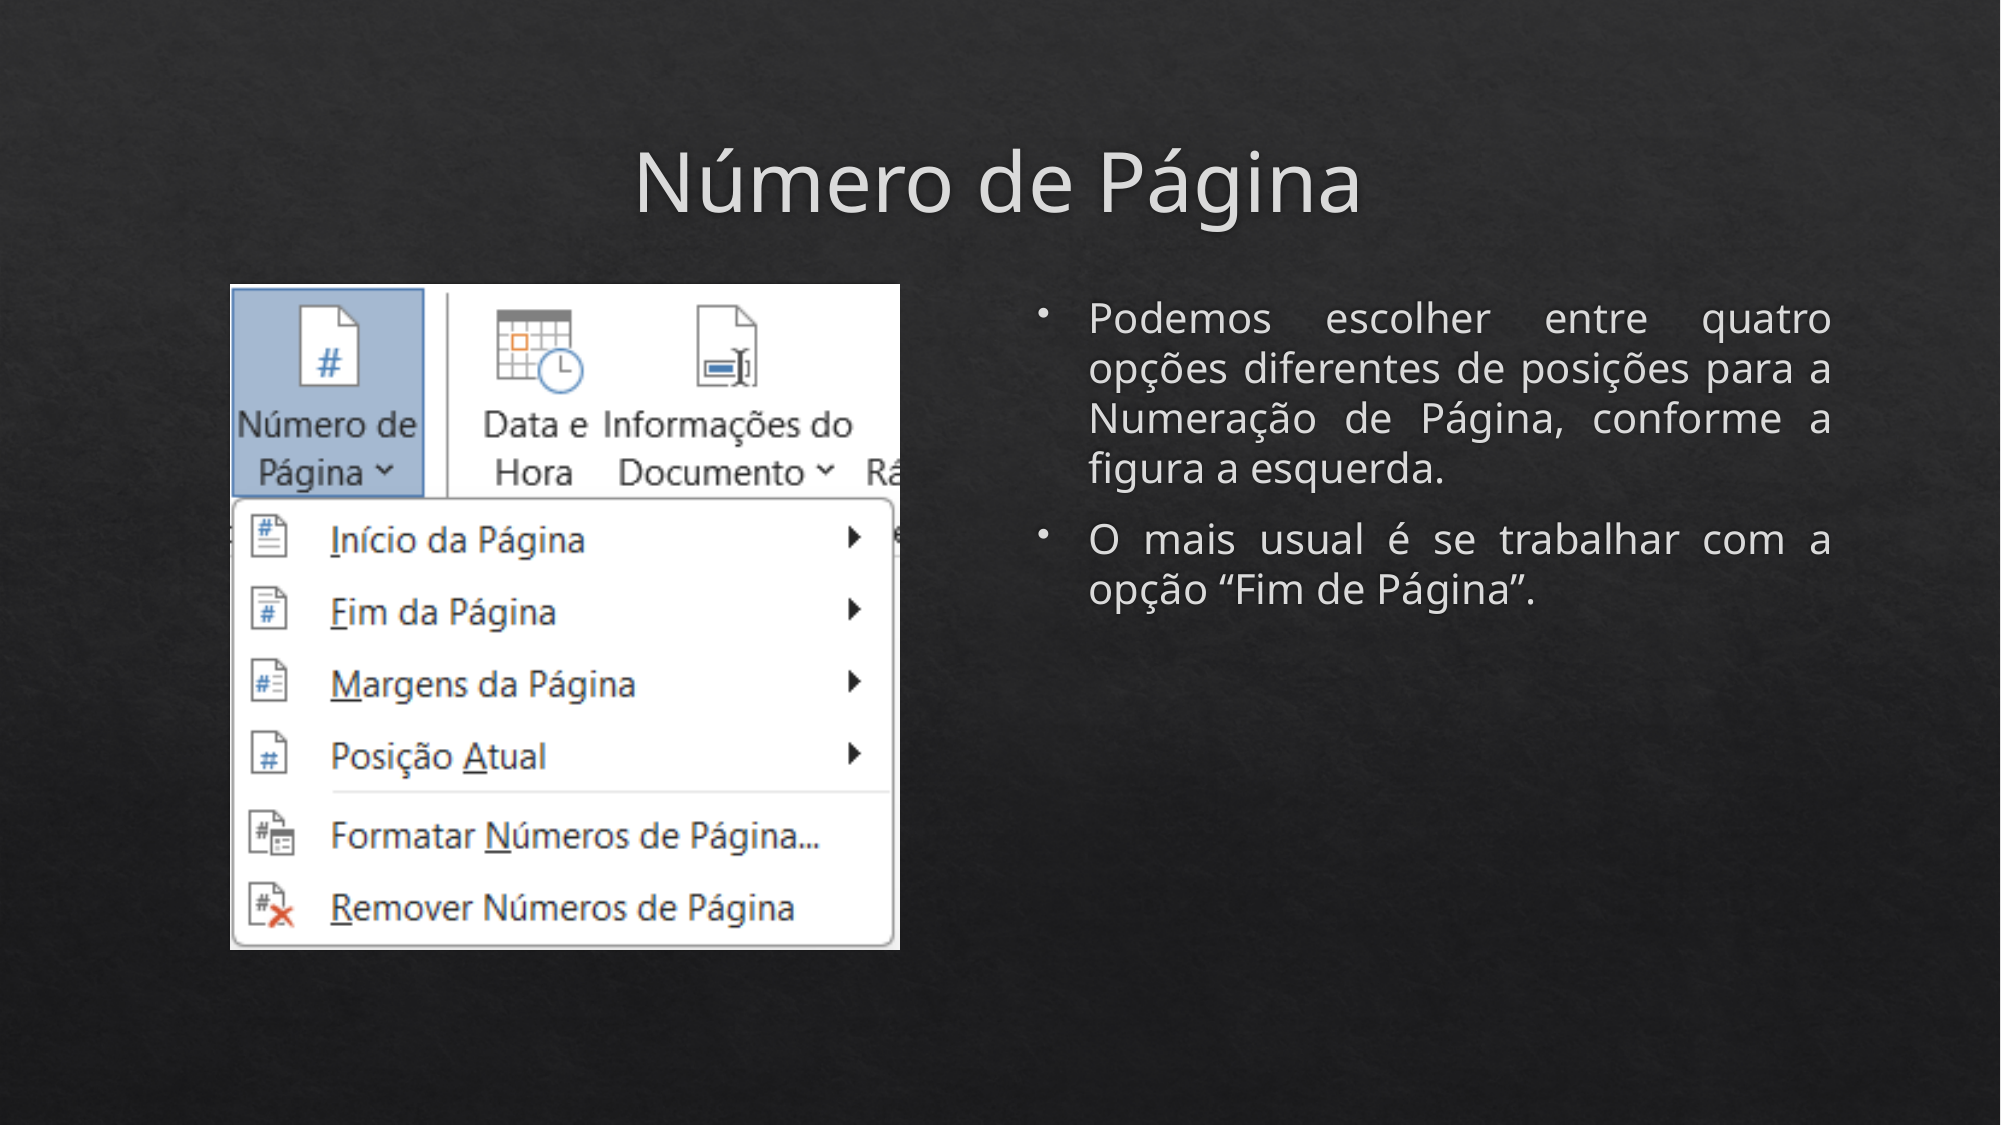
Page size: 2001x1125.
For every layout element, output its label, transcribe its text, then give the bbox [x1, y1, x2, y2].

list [230, 283, 900, 951]
list Podemos escolher entre quatro opções diferentes de posições para a Numeração de Página, conforme a figura a esquerda. O mais usual é se trabalhar com a opção “Fim de Página”. [1017, 284, 1849, 950]
title Número de Página [149, 99, 1849, 260]
